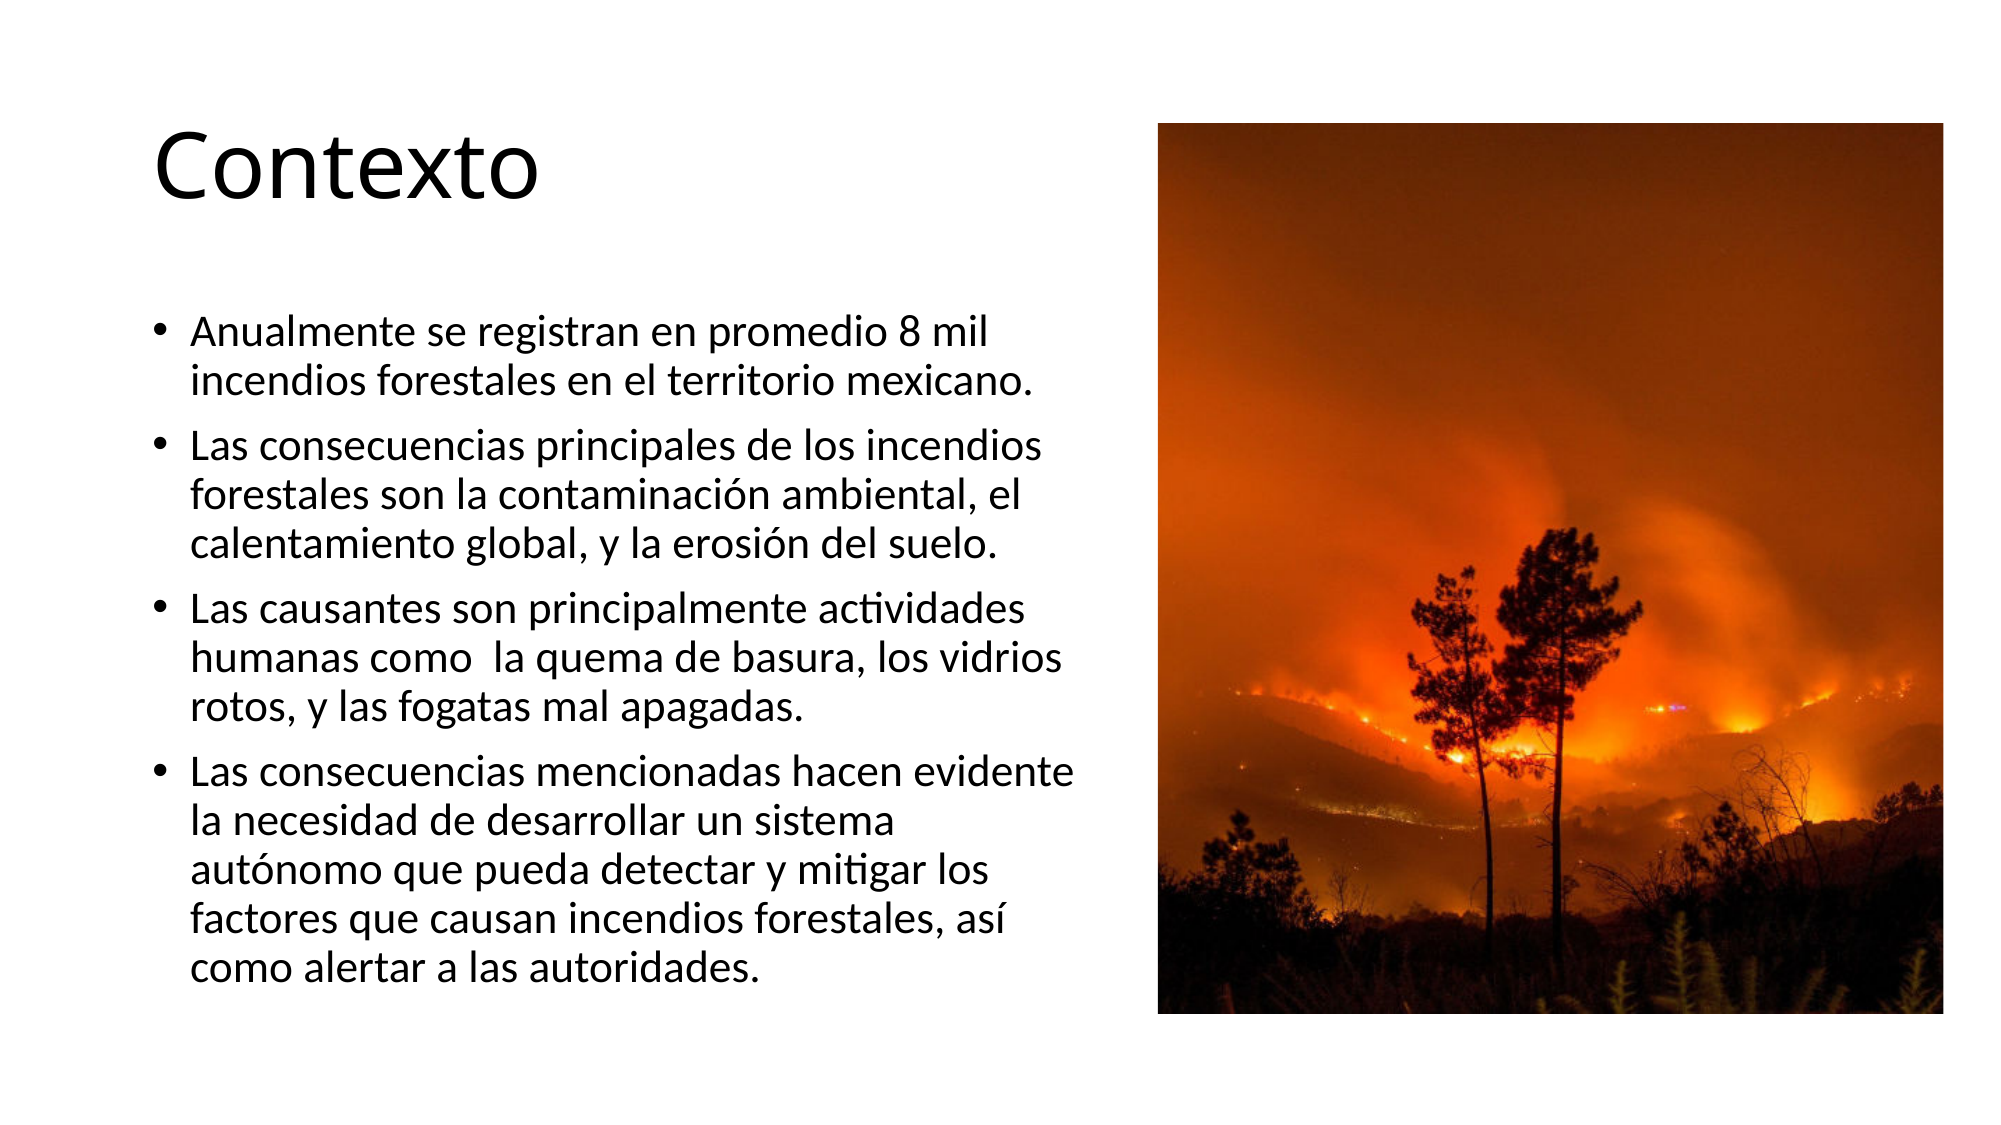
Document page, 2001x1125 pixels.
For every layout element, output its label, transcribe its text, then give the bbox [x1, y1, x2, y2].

title Contexto [137, 59, 1863, 278]
picture [1157, 123, 1944, 1014]
list Anualmente se registran en promedio 8 mil incendios forestales en el territorio mexicano. Las consecuencias principales de los incendios forestales son la contaminación ambiental, el calentamiento global, y la erosión del suelo. Las causantes son principalmente actividades humanas como la quema de basura, los vidrios rotos, y las fogatas mal apagadas. Las consecuencias mencionadas hacen evidente la necesidad de desarrollar un sistema autónomo que pueda detectar y mitigar los factores que causan incendios forestales, así como alertar a las autoridades. [137, 299, 1106, 1014]
